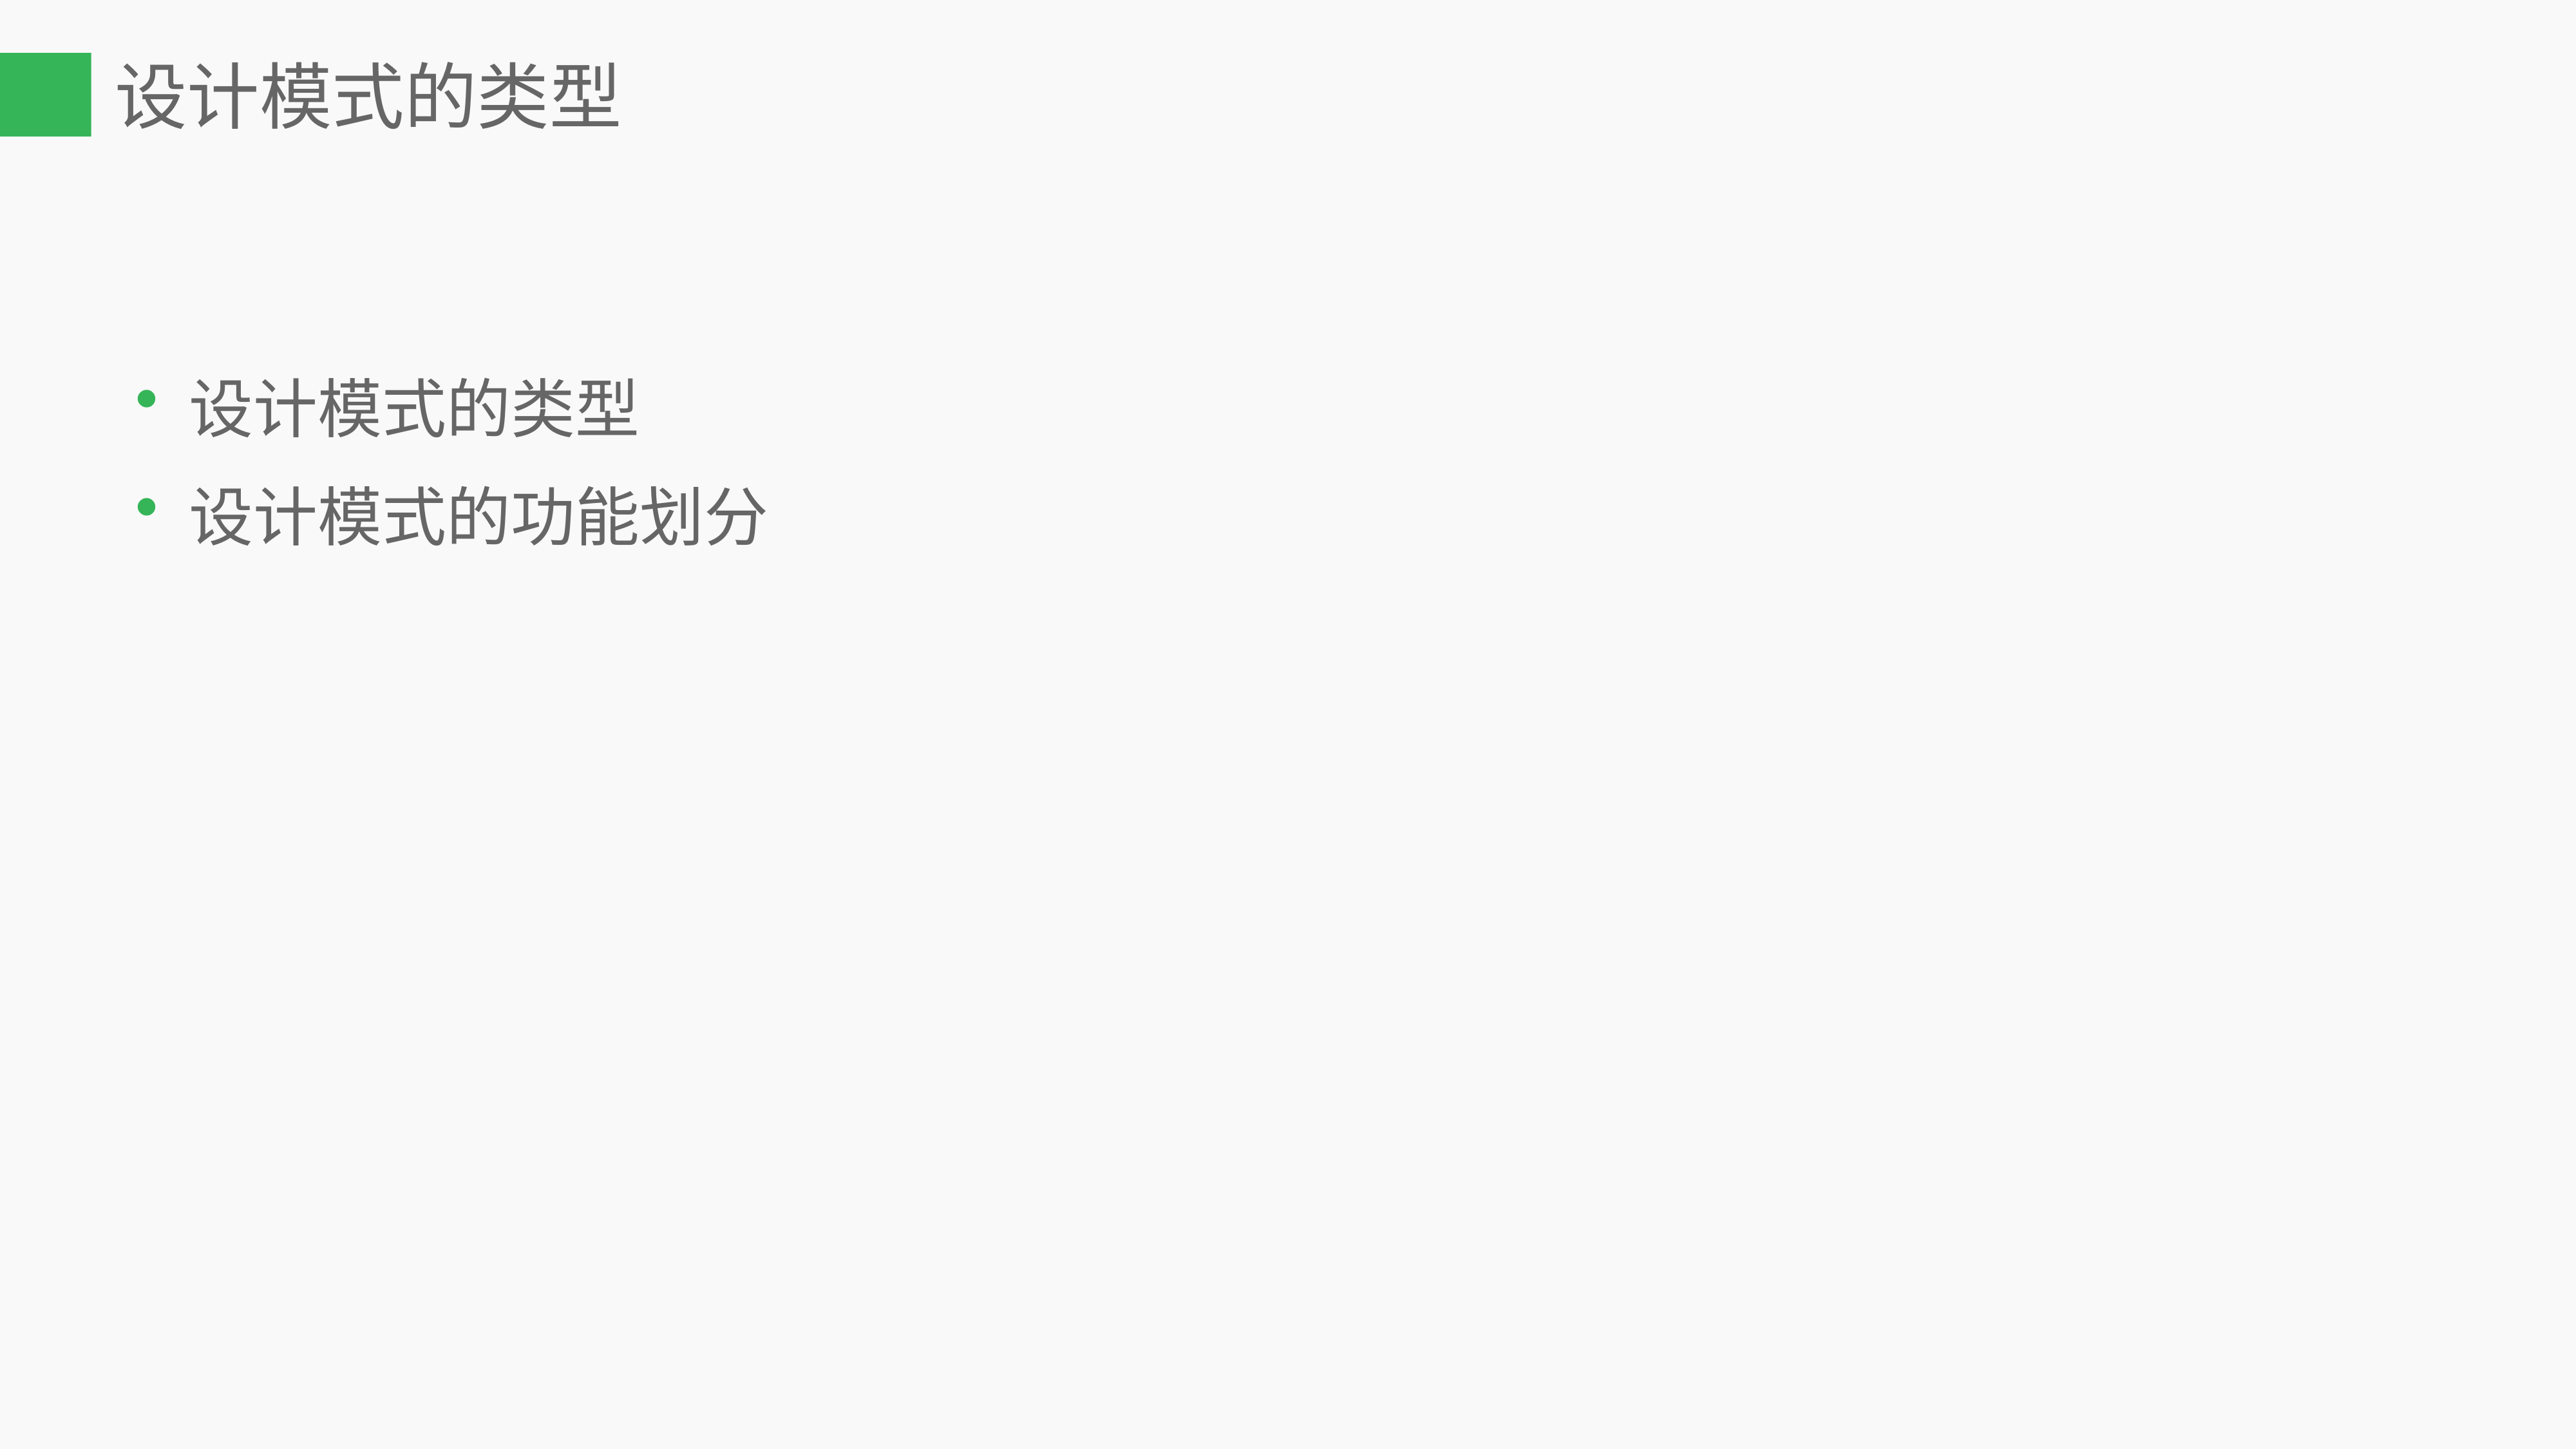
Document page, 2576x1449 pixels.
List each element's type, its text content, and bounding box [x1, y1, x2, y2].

text_box [0, 53, 91, 137]
list 设计模式的类型 设计模式的功能划分 [115, 337, 2461, 1425]
text_box 设计模式的类型 [109, 45, 2540, 144]
